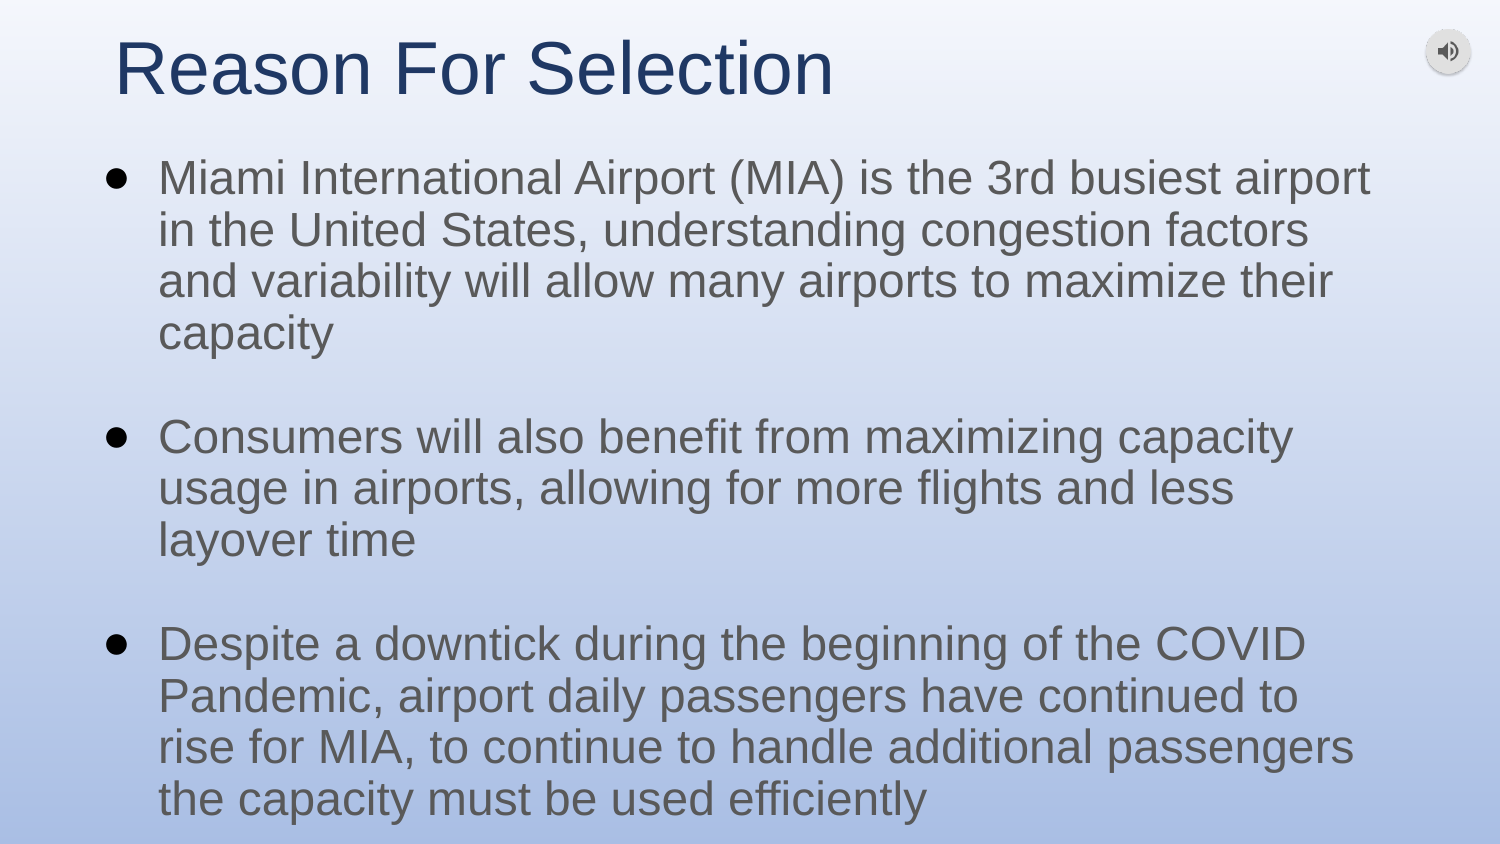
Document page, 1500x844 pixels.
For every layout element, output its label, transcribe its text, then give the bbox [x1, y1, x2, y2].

list Miami International Airport (MIA) is the 3rd busiest airport in the United States, understanding congestion factors and variability will allow many airports to maximize their capacity Consumers will also benefit from maximizing capacity usage in airports, allowing for more flights and less layover time Despite a downtick during the beginning of the COVID Pandemic, airport daily passengers have continued to rise for MIA, to continue to handle additional passengers the capacity must be used efficiently [75, 147, 1397, 833]
title Reason For Selection [103, 0, 1397, 147]
picture [1421, 24, 1476, 79]
